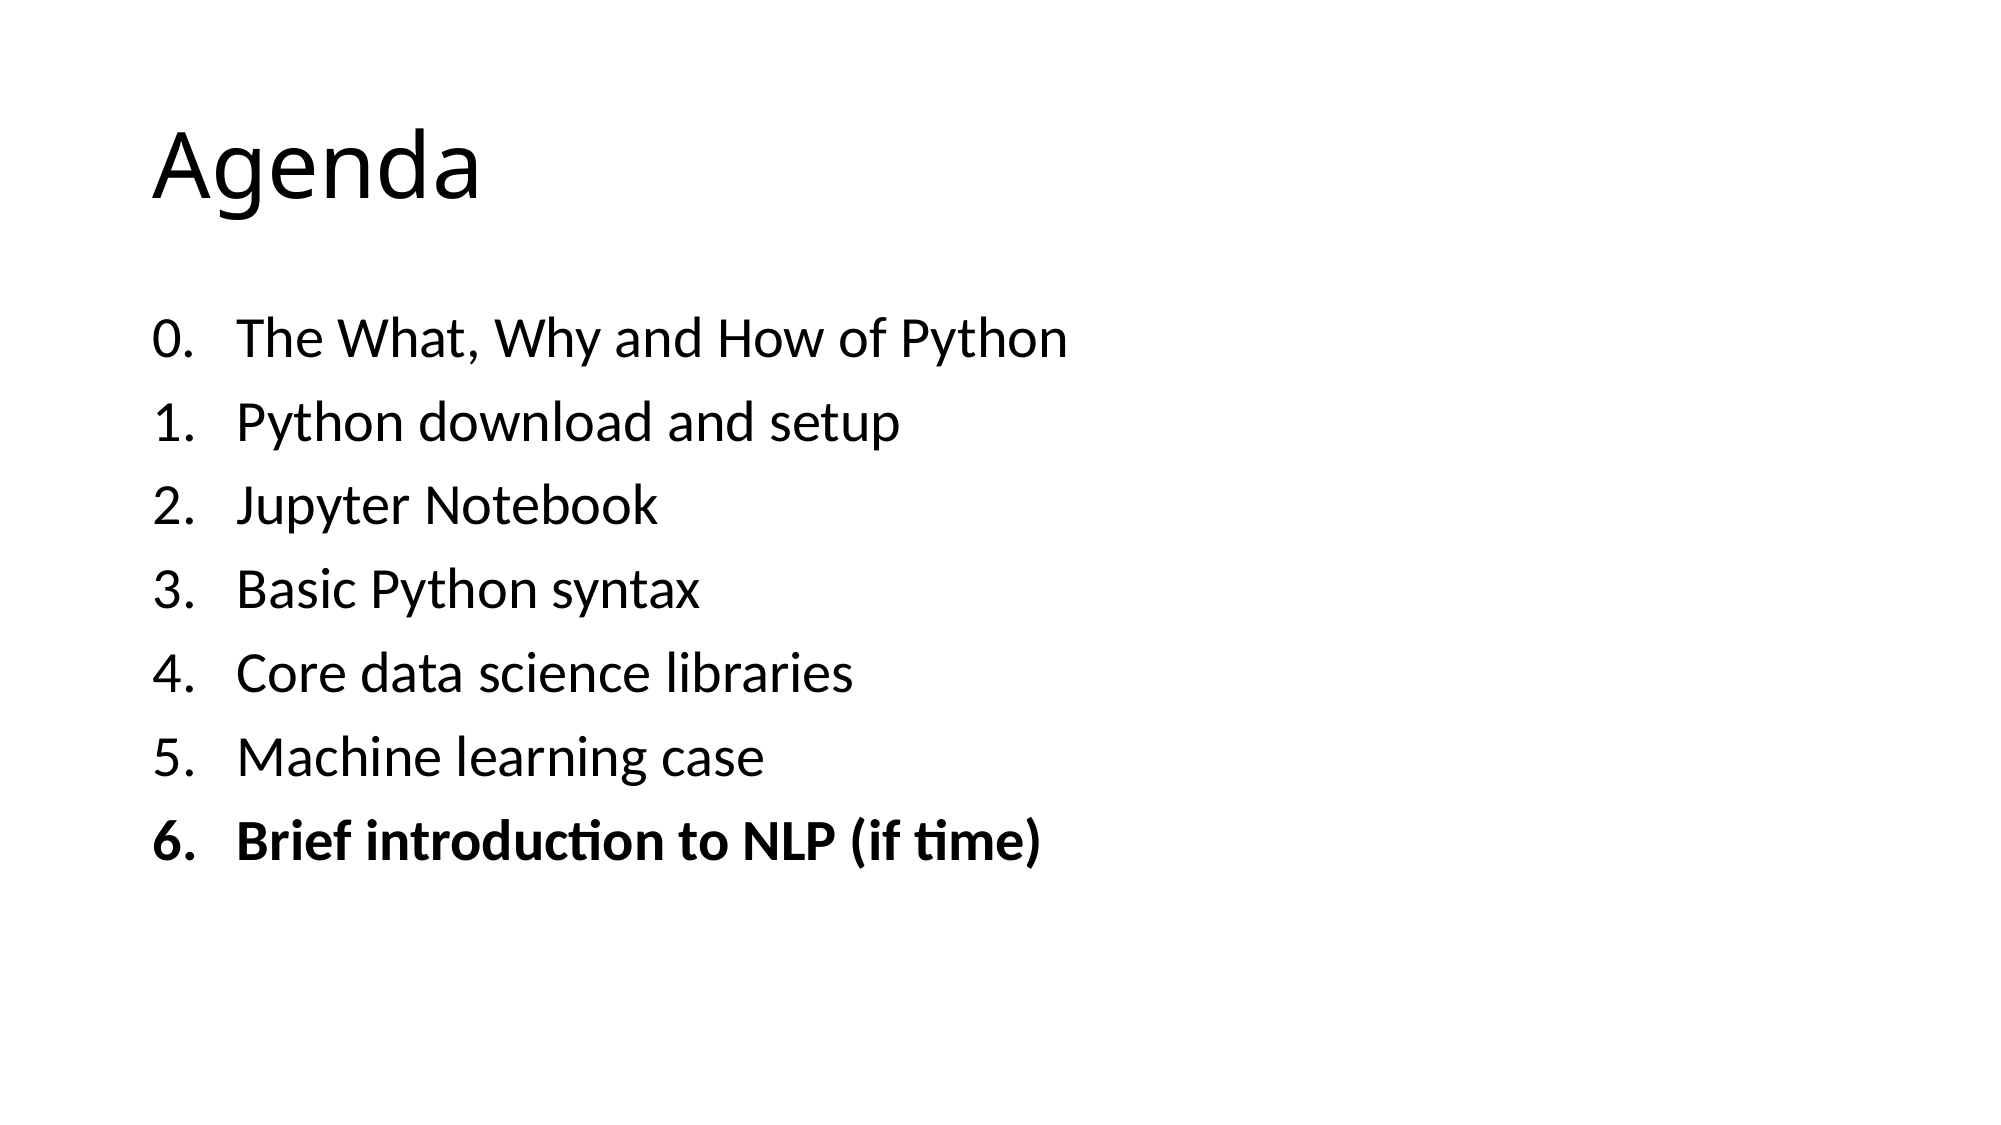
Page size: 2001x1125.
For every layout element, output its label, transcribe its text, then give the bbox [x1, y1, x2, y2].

title Agenda [137, 59, 1863, 278]
list 0. The What, Why and How of Python Python download and setup Jupyter Notebook Basic Python syntax Core data science libraries Machine learning case Brief introduction to NLP (if time) [137, 299, 1863, 1014]
